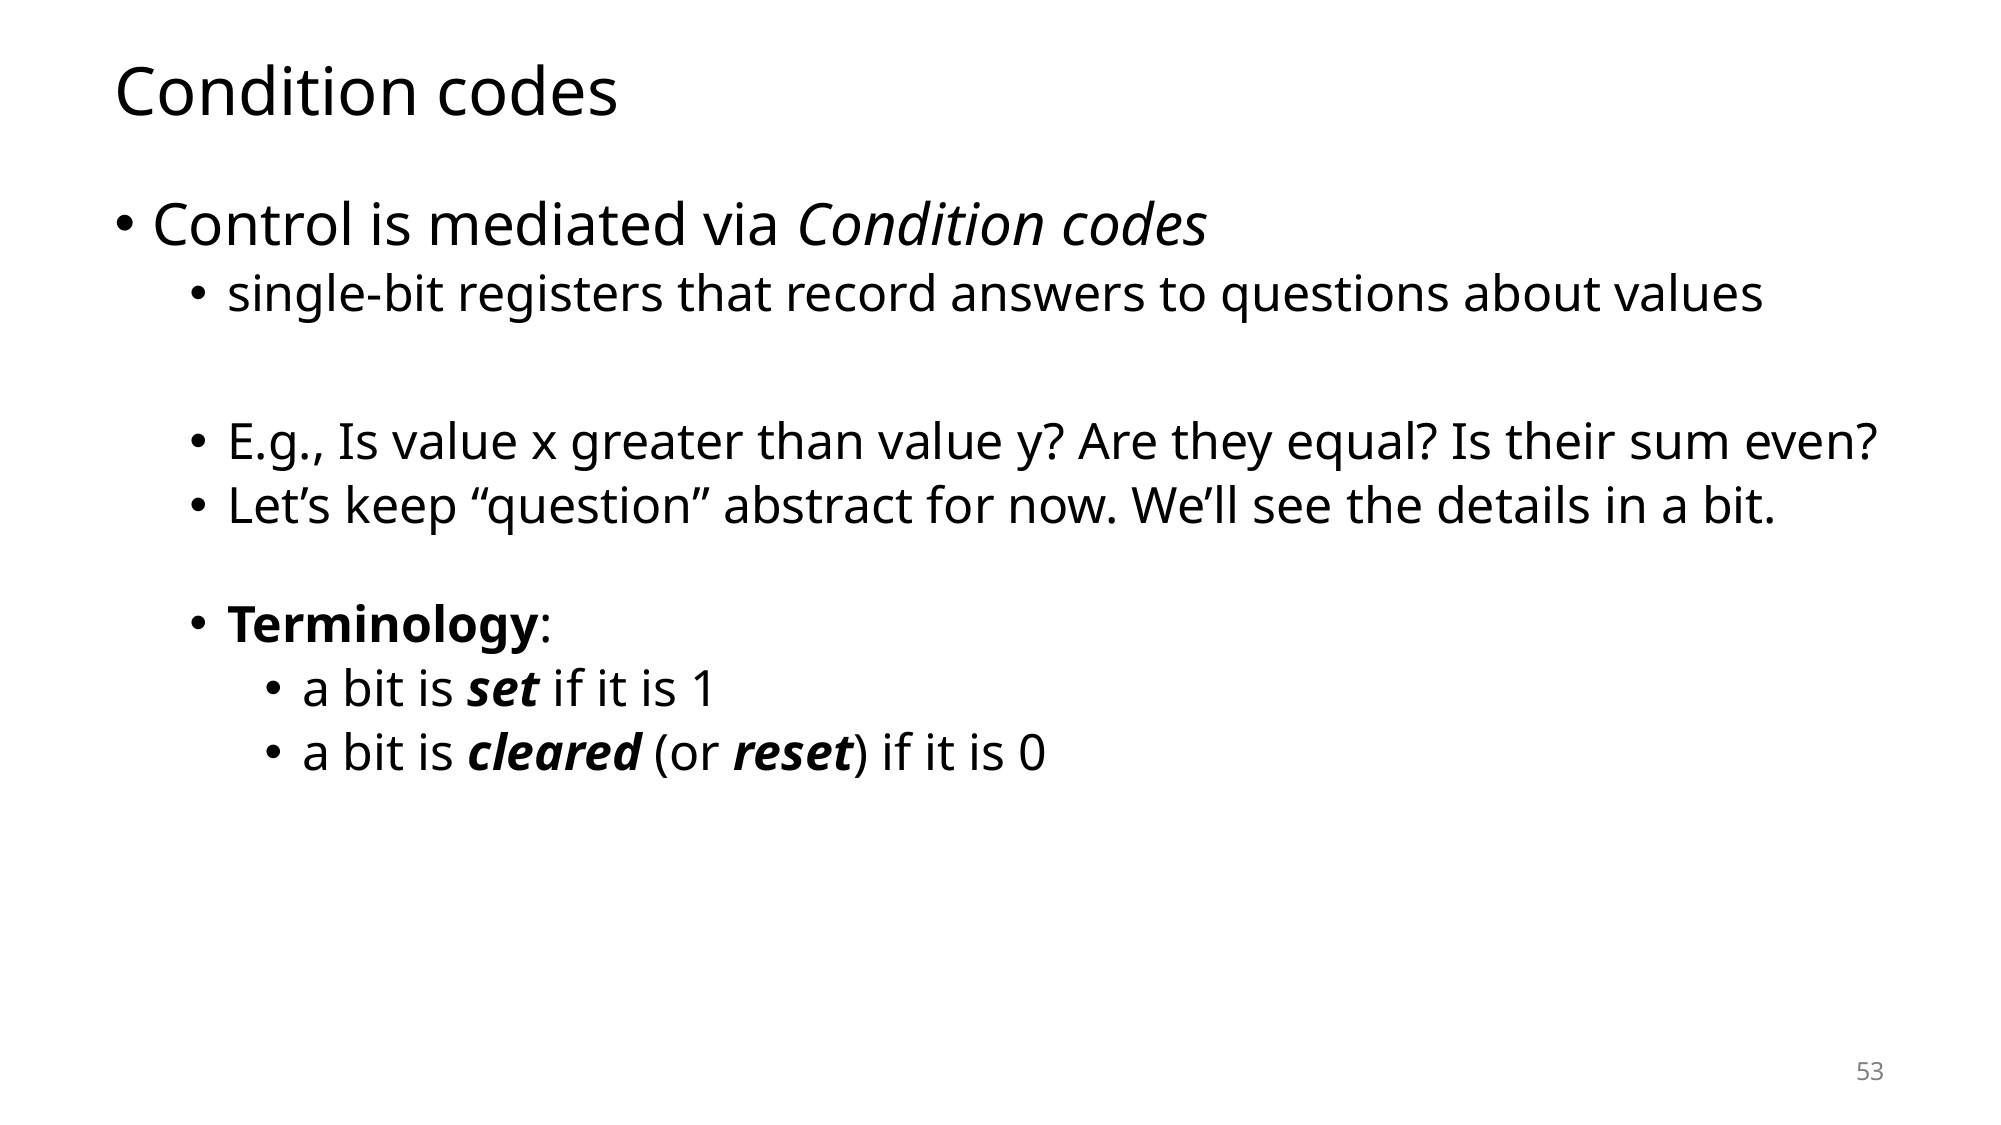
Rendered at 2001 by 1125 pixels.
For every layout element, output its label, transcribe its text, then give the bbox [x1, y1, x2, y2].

title Condition codes [99, 37, 1900, 150]
list Control is mediated via Condition codes single-bit registers that record answers to questions about values E.g., Is value x greater than value y? Are they equal? Is their sum even? Let’s keep “question” abstract for now. We’ll see the details in a bit. Terminology: a bit is set if it is 1 a bit is cleared (or reset) if it is 0 [99, 187, 1900, 1013]
slide_number 53 [1749, 1042, 1900, 1103]
